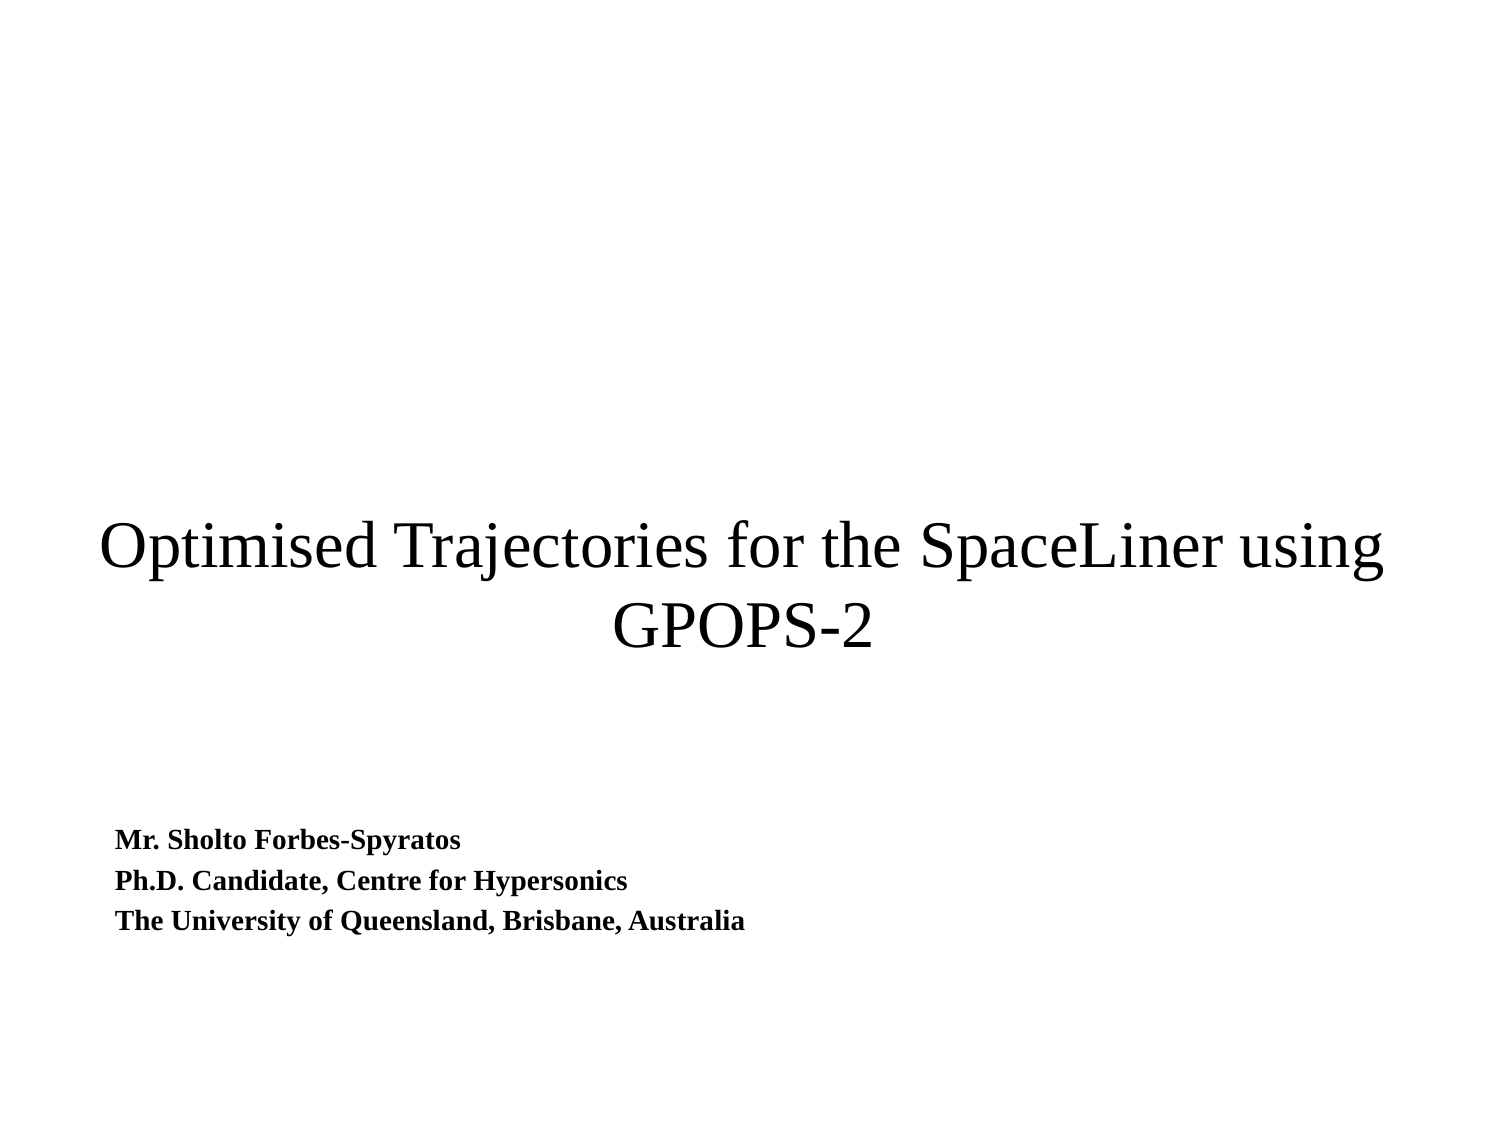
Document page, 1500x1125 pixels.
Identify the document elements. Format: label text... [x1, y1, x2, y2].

subtitle Mr. Sholto Forbes-Spyratos Ph.D. Candidate, Centre for Hypersonics The University of Queensland, Brisbane, Australia [99, 812, 1400, 963]
title Optimised Trajectories for the SpaceLiner using GPOPS-2 [24, 474, 1463, 688]
